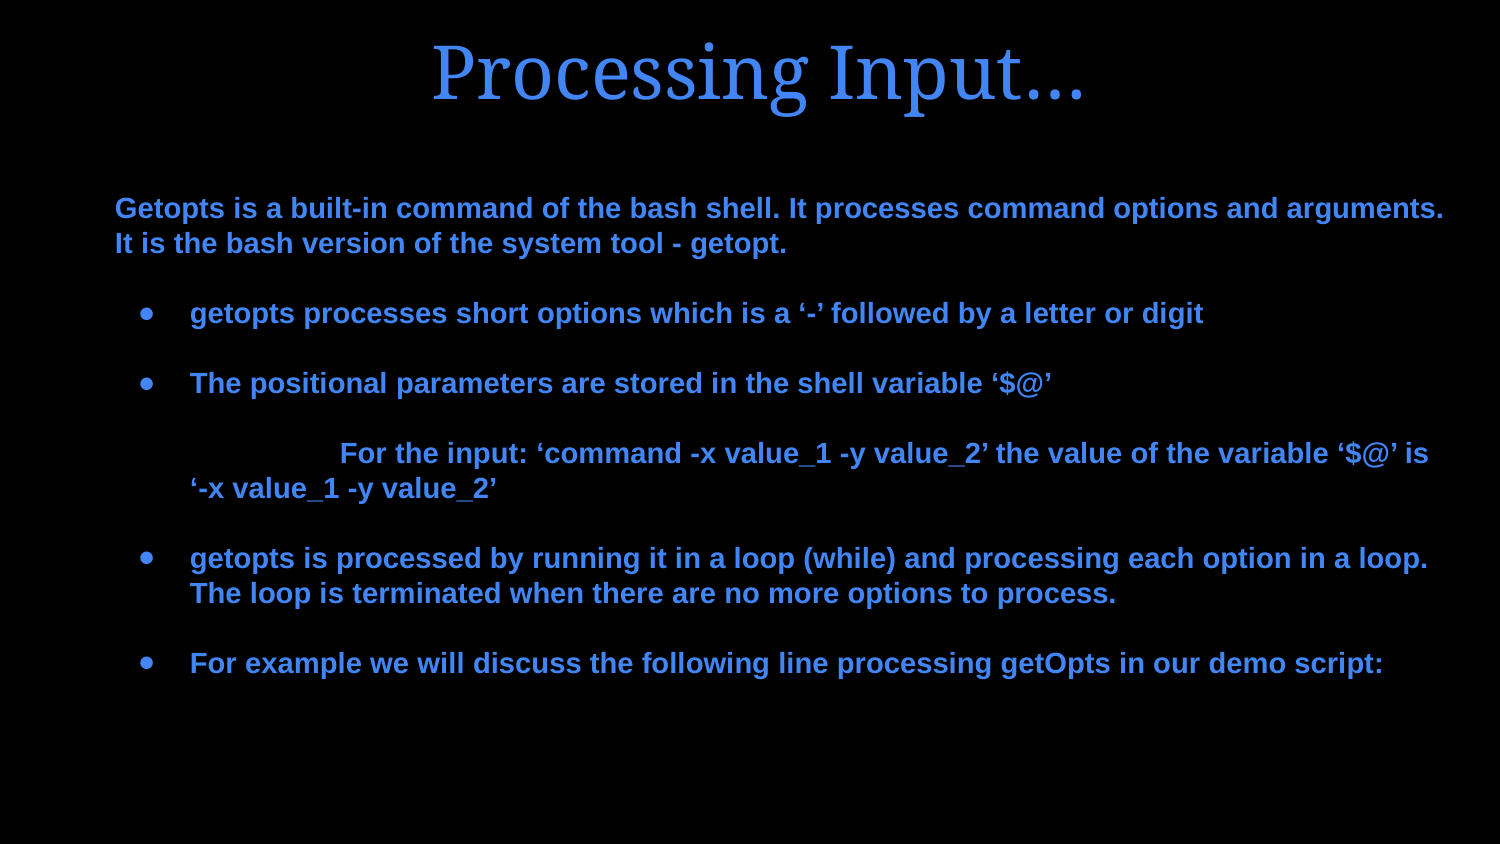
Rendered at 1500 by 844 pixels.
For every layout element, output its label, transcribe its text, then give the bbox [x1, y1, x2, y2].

title Processing Input… [60, 21, 1459, 117]
text_box Getopts is a built-in command of the bash shell. It processes command options and arguments. It is the bash version of the system tool - getopt. getopts processes short options which is a ‘-’ followed by a letter or digit The positional parameters are stored in the shell variable ‘$@’ For the input: ‘command -x value_1 -y value_2’ the value of the variable ‘$@’ is ‘-x value_1 -y value_2’ getopts is processed by running it in a loop (while) and processing each option in a loop. The loop is terminated when there are no more options to process. For example we will discuss the following line processing getOpts in our demo script: [25, 139, 1475, 799]
